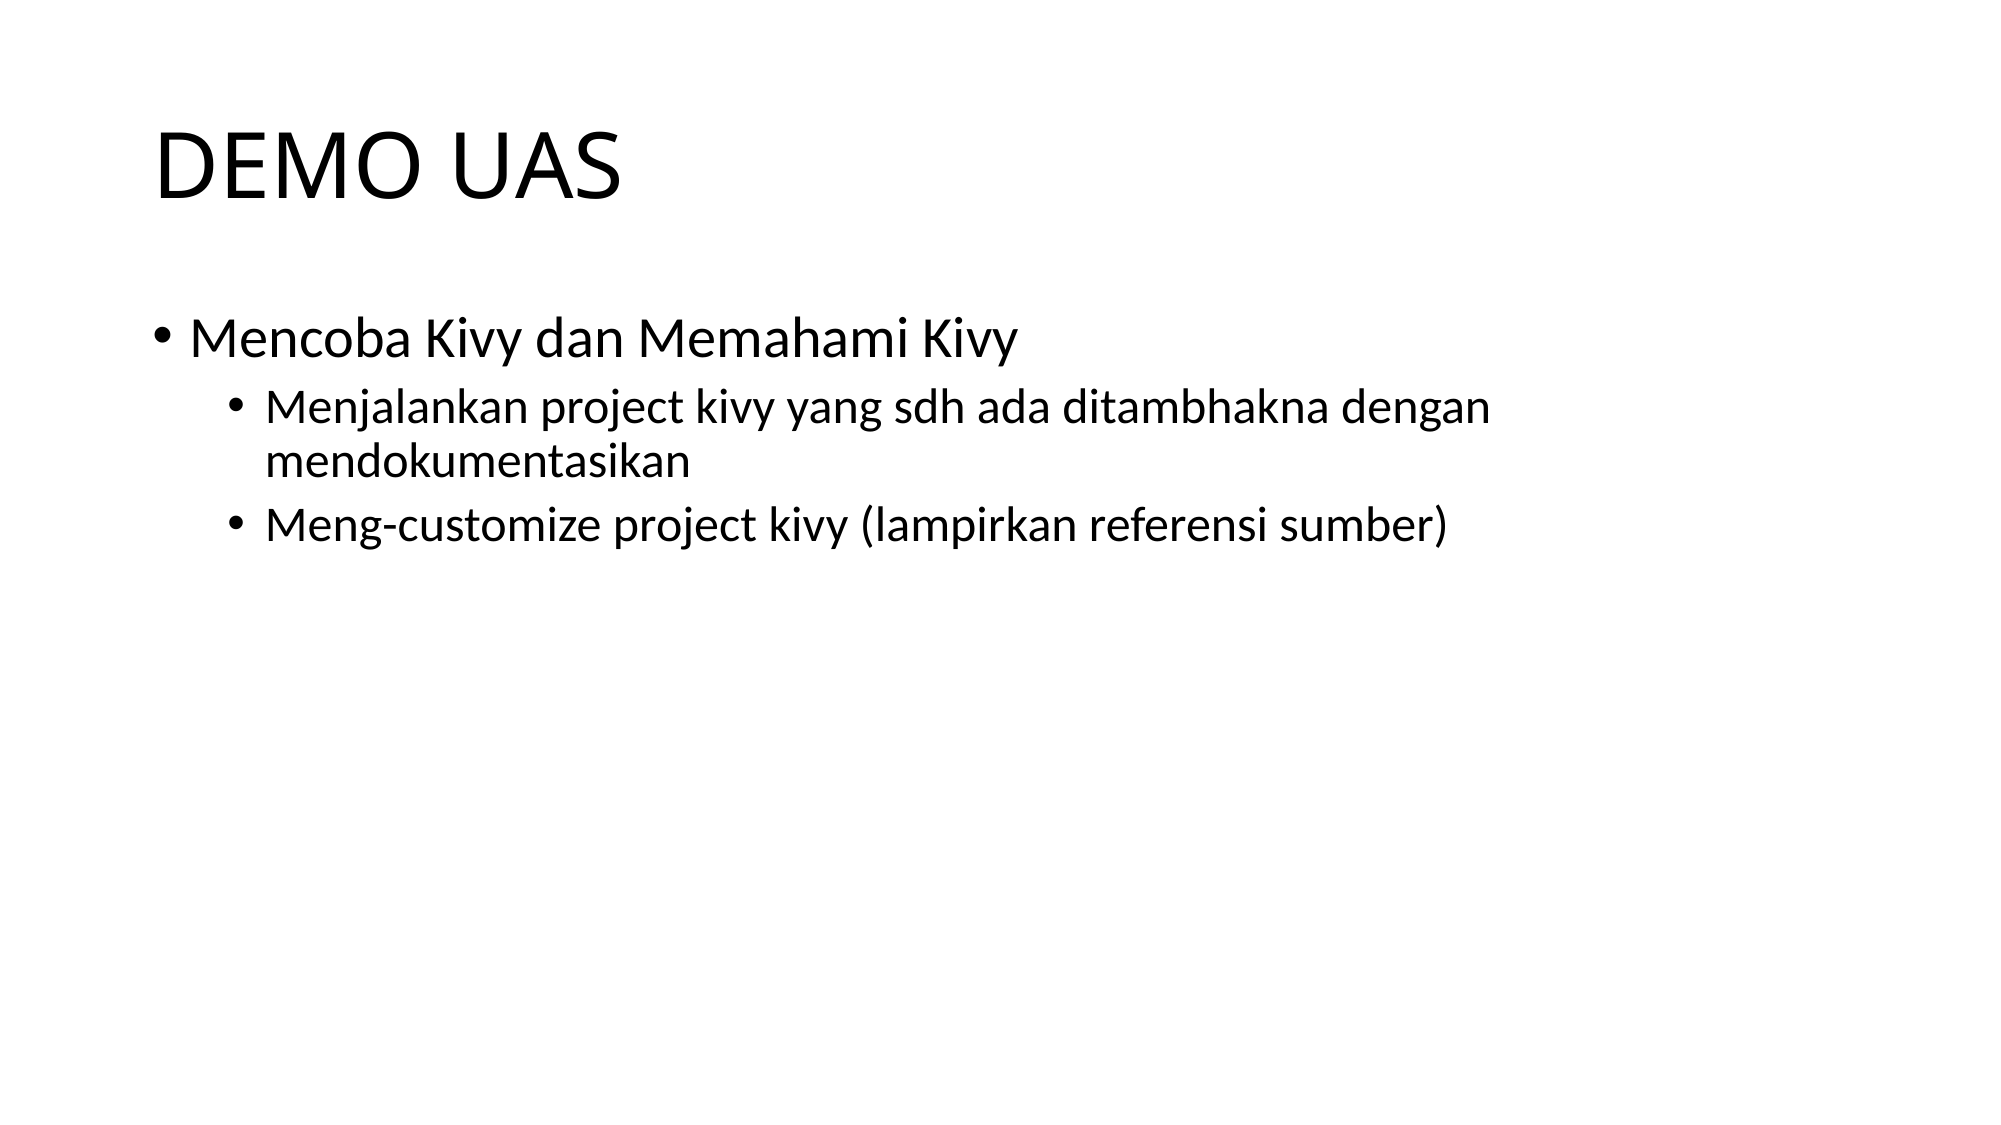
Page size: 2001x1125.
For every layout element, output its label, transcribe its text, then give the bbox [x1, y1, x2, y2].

title DEMO UAS [137, 59, 1863, 278]
list Mencoba Kivy dan Memahami Kivy Menjalankan project kivy yang sdh ada ditambhakna dengan mendokumentasikan Meng-customize project kivy (lampirkan referensi sumber) [137, 299, 1863, 1014]
